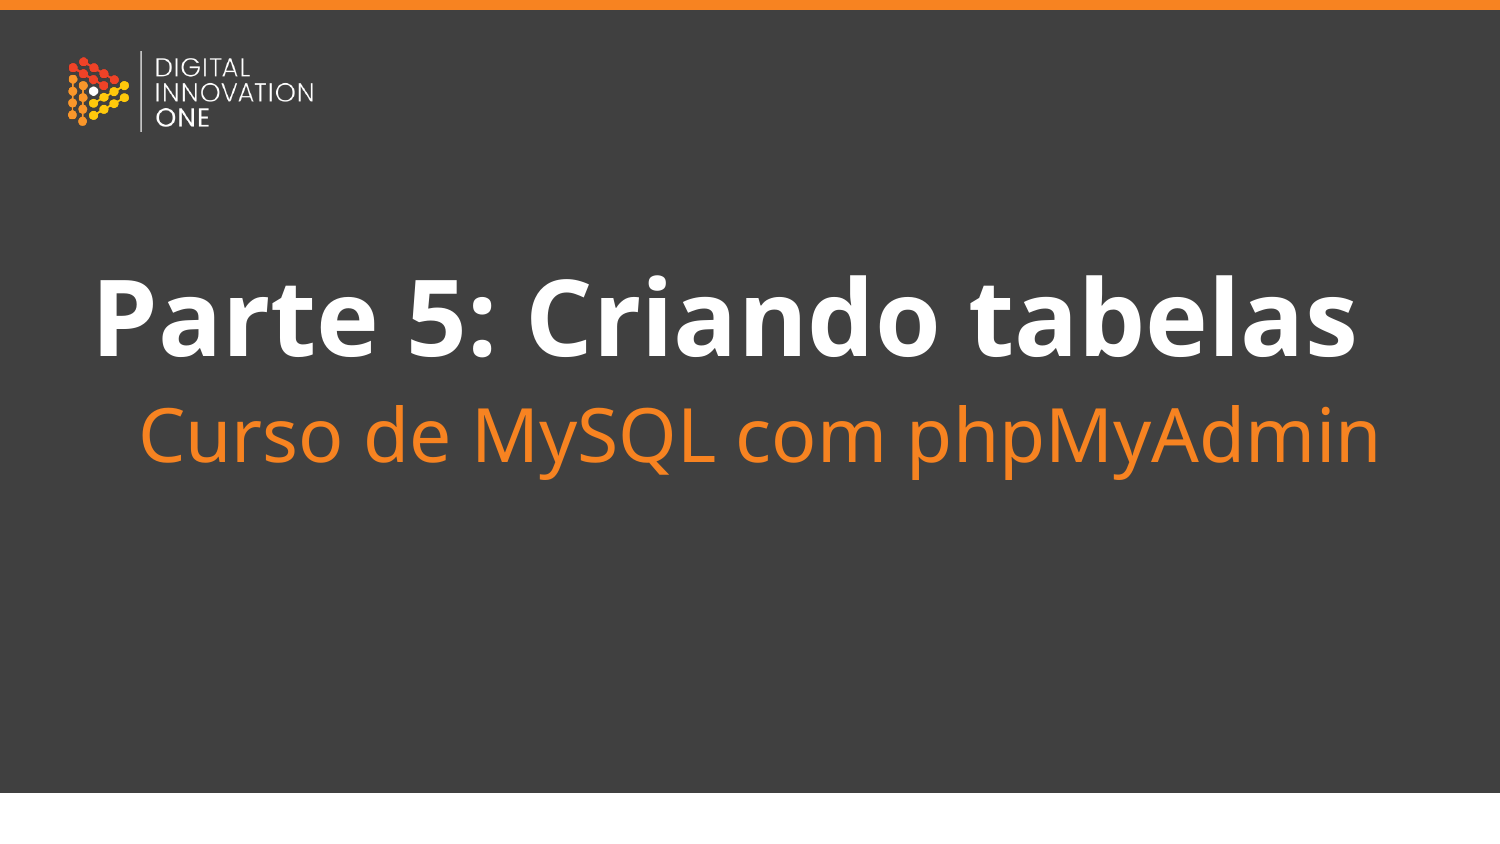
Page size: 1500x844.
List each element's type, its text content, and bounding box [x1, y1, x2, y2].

text_box Curso de MySQL com phpMyAdmin [123, 383, 1475, 482]
text_box [0, 0, 1500, 10]
text_box [0, 793, 1500, 844]
text_box Parte 5: Criando tabelas [76, 243, 1475, 385]
picture [50, 42, 331, 140]
text_box [0, 10, 1500, 793]
